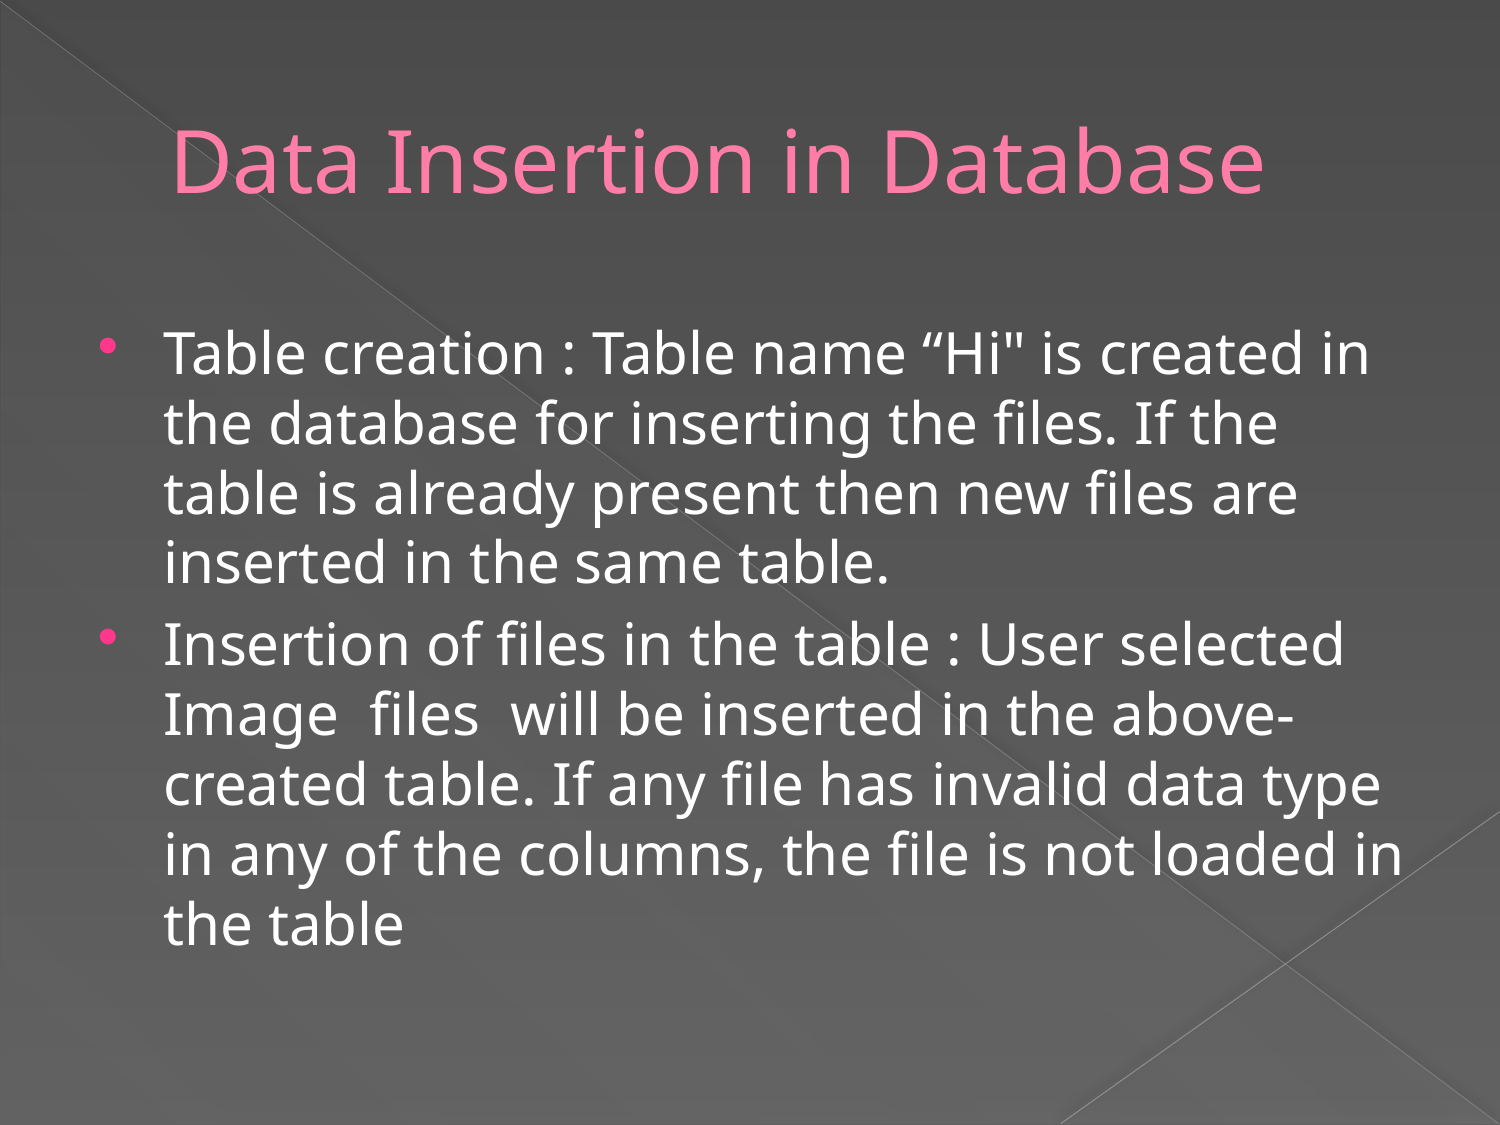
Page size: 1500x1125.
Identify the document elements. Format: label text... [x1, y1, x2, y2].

title Data Insertion in Database [75, 43, 1425, 274]
list Table creation : Table name “Hi" is created in the database for inserting the files. If the table is already present then new files are inserted in the same table. Insertion of files in the table : User selected Image files will be inserted in the above-created table. If any file has invalid data type in any of the columns, the file is not loaded in the table [75, 308, 1425, 1059]
